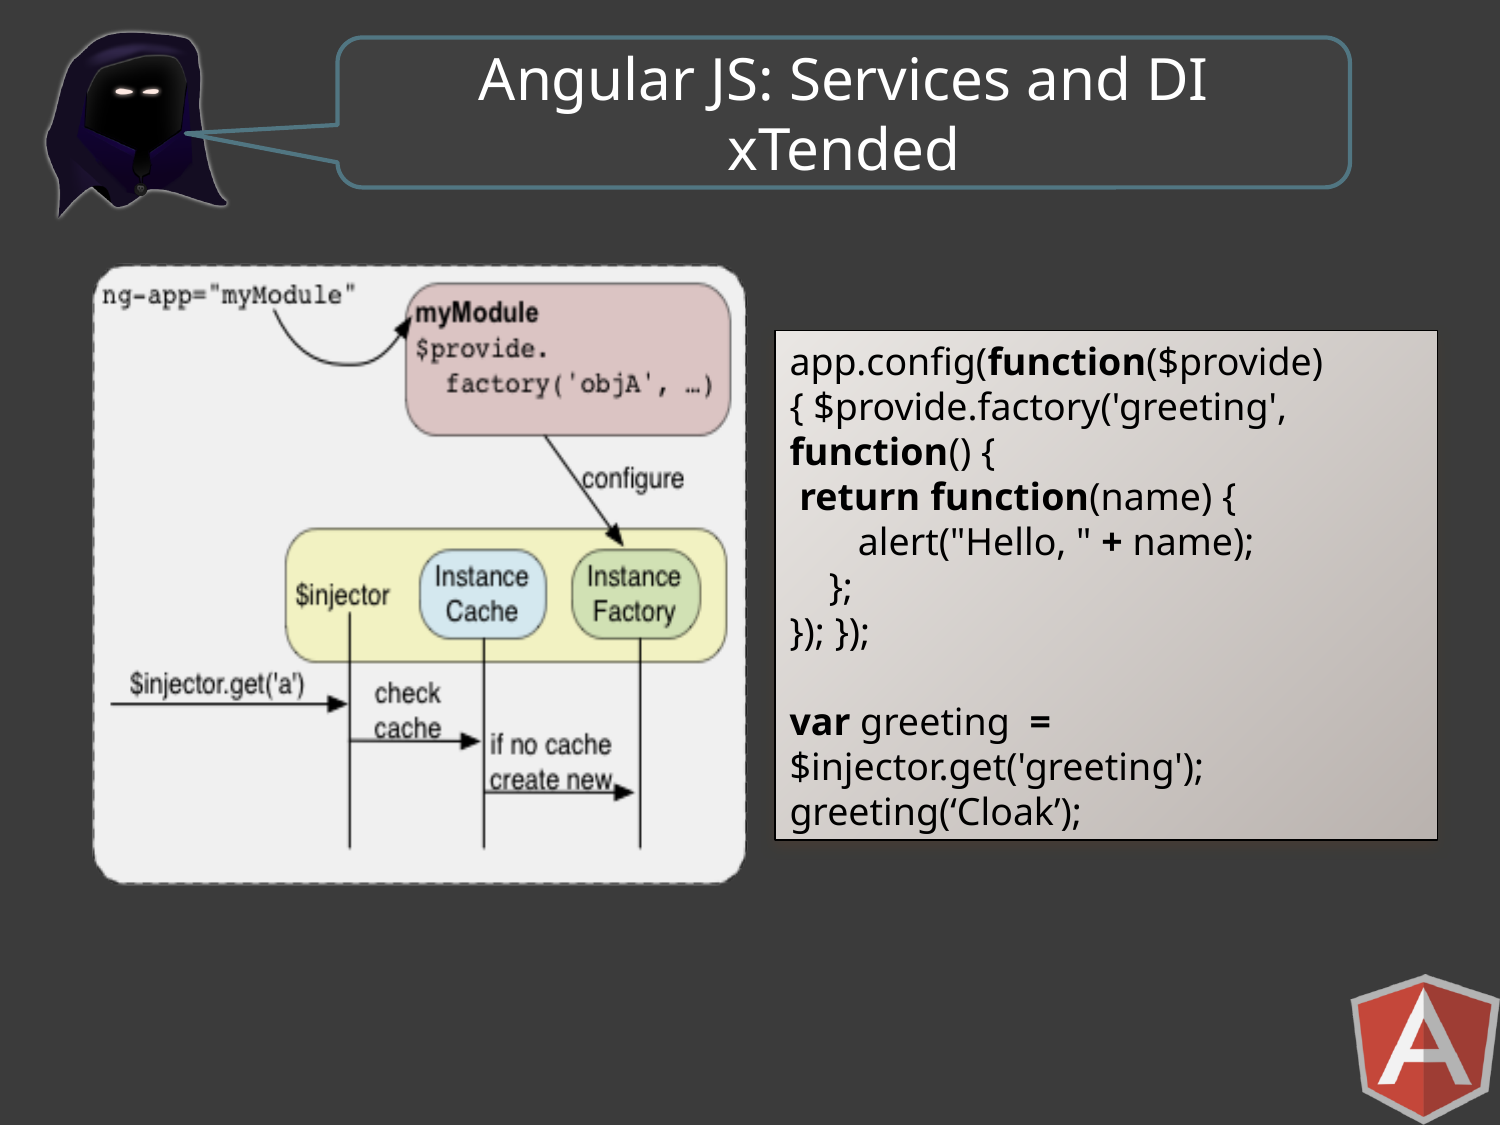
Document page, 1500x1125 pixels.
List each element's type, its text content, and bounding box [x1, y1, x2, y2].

picture [1349, 974, 1500, 1125]
text_box Angular JS: Services and DI xTended [244, 35, 1353, 190]
text_box app.config(function($provide) { $provide.factory('greeting', function() { return function(name) { alert("Hello, " + name); }; }); }); var greeting = $injector.get('greeting'); greeting(‘Cloak’); [774, 330, 1438, 841]
picture [87, 262, 750, 888]
picture [37, 24, 235, 228]
